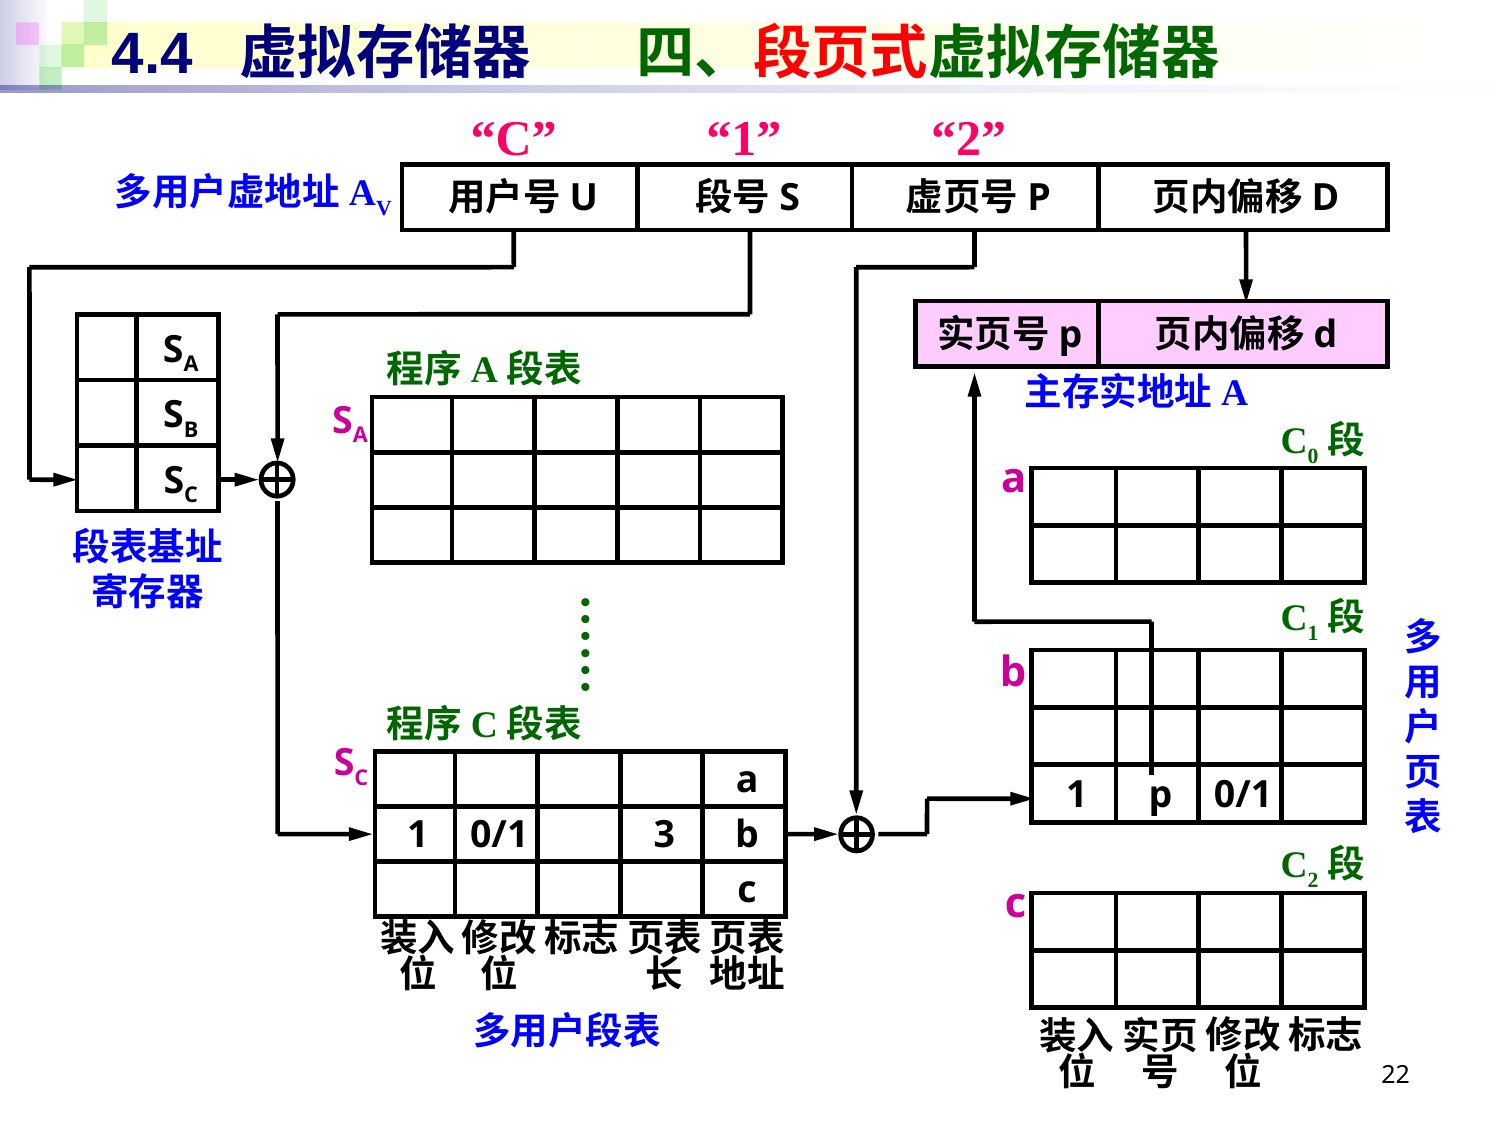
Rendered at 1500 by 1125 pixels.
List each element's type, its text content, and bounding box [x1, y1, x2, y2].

text_box [277, 827, 369, 841]
text_box [624, 862, 703, 917]
text_box 装入 位 [374, 924, 454, 1006]
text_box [1031, 649, 1365, 823]
text_box “C” [430, 97, 597, 173]
text_box 多用户页表 [1388, 605, 1459, 846]
text_box 页表 地址 [703, 917, 786, 1006]
text_box 标志 [1281, 1014, 1365, 1094]
title 4.4 虚拟存储器 四、段页式虚拟存储器 [96, 6, 1448, 94]
text_box C1段 [1257, 585, 1388, 652]
text_box [840, 817, 873, 851]
text_box 用户号U [402, 164, 637, 230]
text_box 修改 位 [1199, 1016, 1281, 1094]
text_box 页内偏移D [1099, 164, 1388, 230]
text_box SC [278, 727, 372, 794]
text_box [1031, 467, 1365, 584]
text_box “2” [891, 97, 1046, 173]
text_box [1031, 892, 1365, 1009]
text_box 实页 号 [1116, 1016, 1199, 1094]
slide_number 22 [1074, 1024, 1426, 1101]
text_box [623, 751, 703, 807]
text_box 标志 [537, 924, 620, 1006]
text_box 3 [624, 807, 703, 862]
text_box 程序A段表 [372, 337, 628, 395]
text_box [927, 792, 1026, 805]
text_box [260, 462, 294, 497]
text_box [76, 314, 134, 512]
text_box SA [278, 385, 374, 451]
text_box 段表基址 寄存器 [53, 515, 243, 621]
text_box 页表 长 [620, 917, 703, 1006]
text_box 页内偏移d [1099, 301, 1388, 367]
text_box 段号S [637, 164, 852, 230]
text_box [271, 314, 284, 462]
text_box b [703, 807, 786, 862]
text_box C0段 [1257, 408, 1388, 475]
text_box [968, 373, 981, 622]
text_box …… [549, 573, 640, 716]
text_box [29, 473, 71, 486]
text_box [537, 750, 621, 917]
text_box “1” [667, 97, 821, 173]
text_box [785, 827, 838, 841]
text_box 修改 位 [454, 925, 537, 999]
text_box b [974, 638, 1033, 705]
text_box 多用户段表 [442, 999, 692, 1060]
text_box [454, 750, 536, 917]
text_box 程序C段表 [372, 692, 628, 753]
text_box a [703, 751, 786, 807]
text_box C2段 [1257, 833, 1388, 899]
text_box 装入 位 [1031, 1015, 1116, 1094]
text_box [374, 750, 453, 917]
text_box [1239, 231, 1253, 303]
text_box a [975, 444, 1033, 510]
text_box c [974, 869, 1033, 936]
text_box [371, 396, 783, 563]
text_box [136, 314, 219, 512]
text_box [850, 267, 863, 814]
text_box [224, 473, 259, 486]
text_box 主存实地址A [1009, 360, 1266, 421]
text_box 实页号p [915, 301, 1099, 367]
text_box c [703, 862, 786, 917]
text_box 多用户虚地址AV [100, 160, 443, 227]
text_box 虚页号P [852, 164, 1099, 230]
